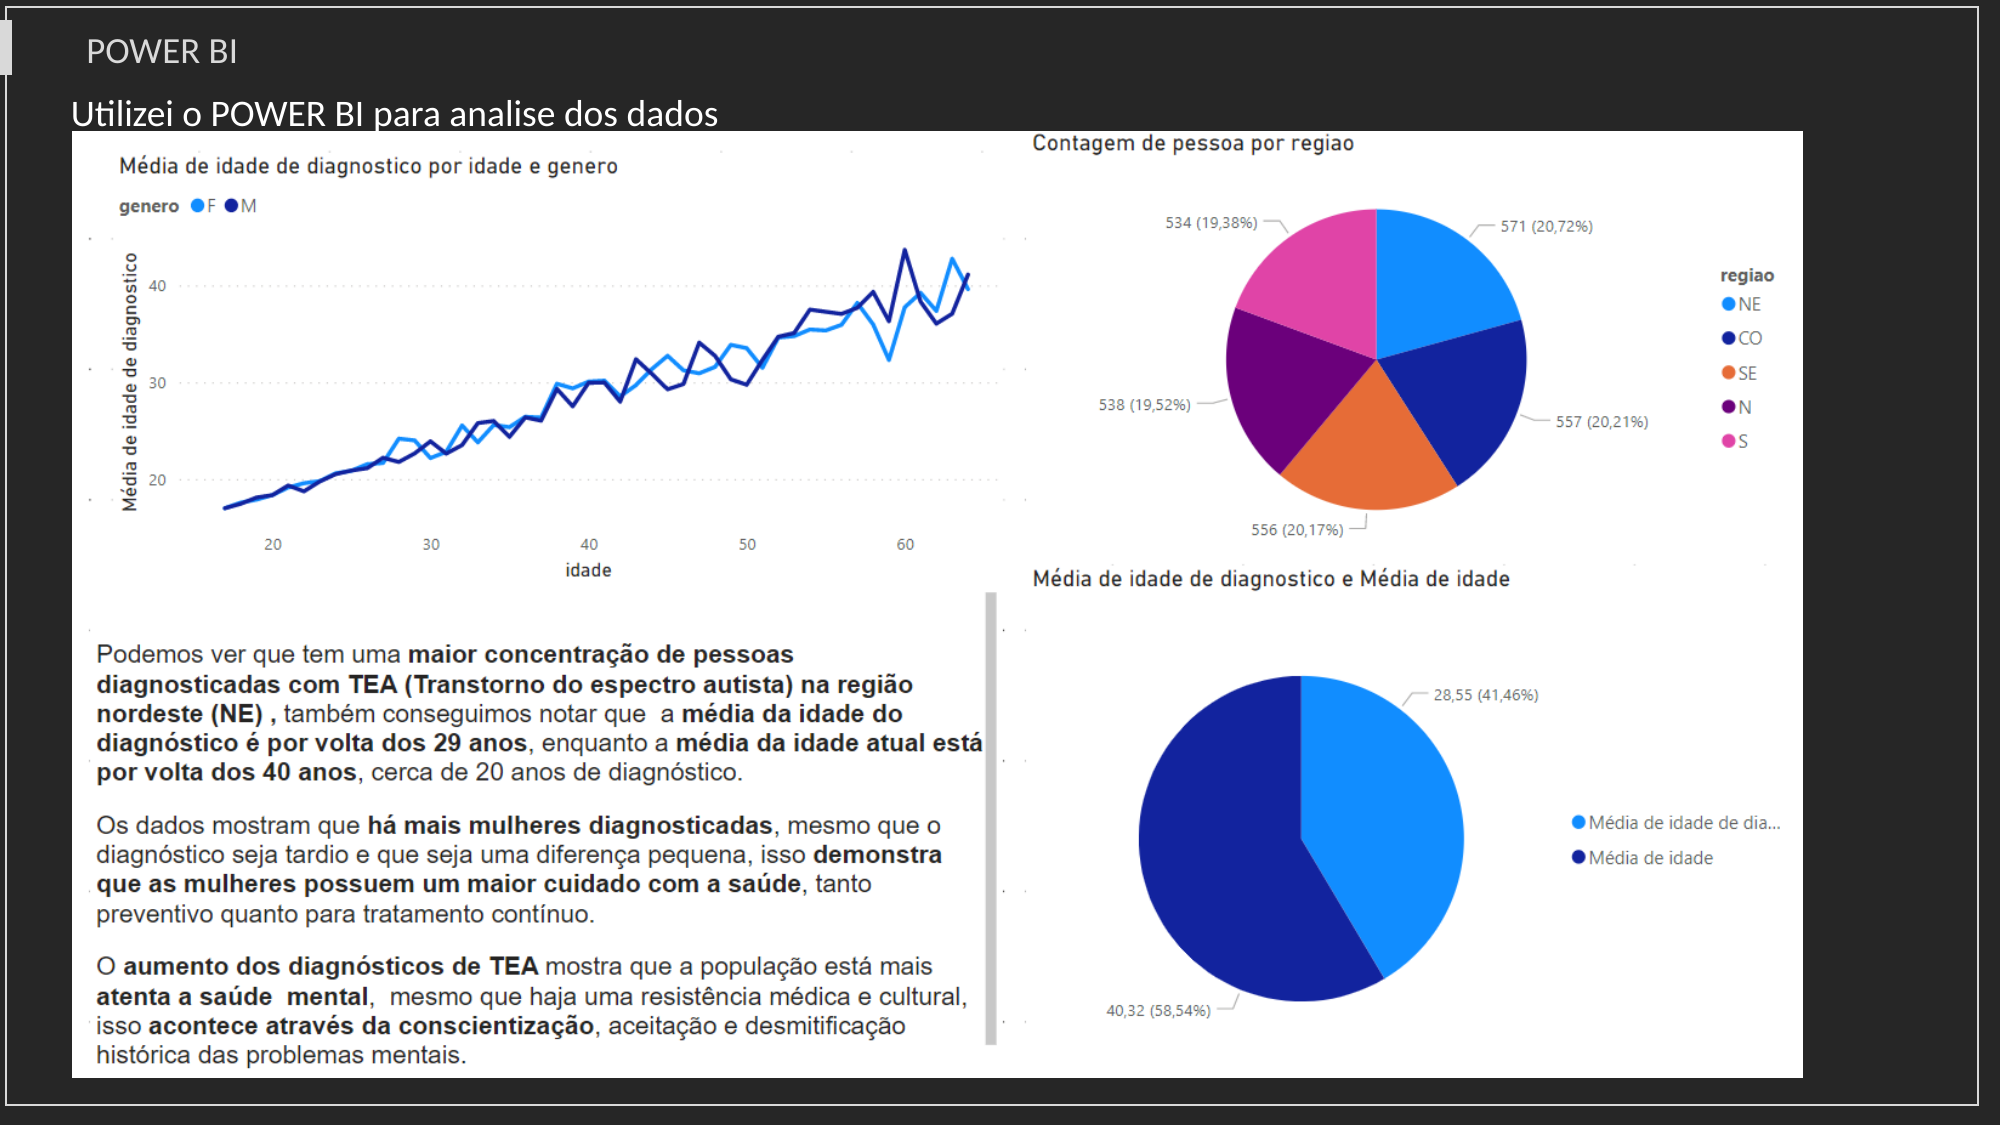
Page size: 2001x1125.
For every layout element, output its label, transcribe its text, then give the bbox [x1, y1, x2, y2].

picture [72, 131, 1803, 1078]
text_box Utilizei o POWER BI para analise dos dados [56, 58, 787, 141]
text_box [5, 6, 1979, 1106]
